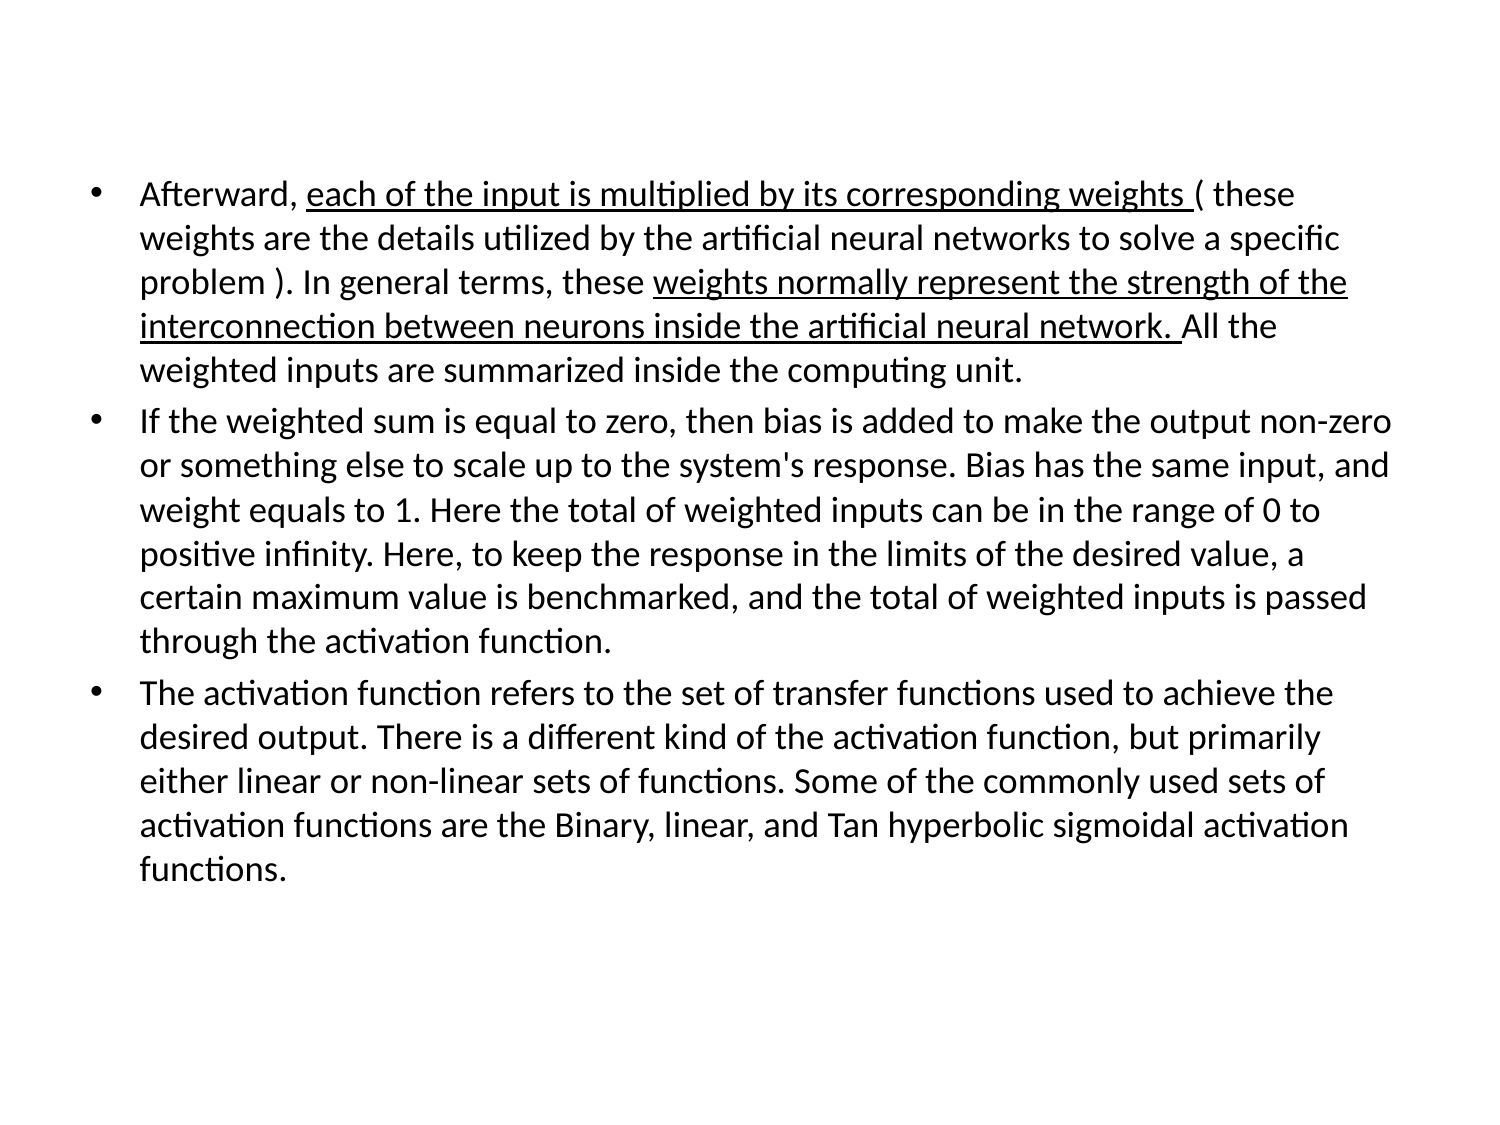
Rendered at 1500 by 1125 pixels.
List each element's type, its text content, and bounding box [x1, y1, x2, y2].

list Afterward, each of the input is multiplied by its corresponding weights ( these weights are the details utilized by the artificial neural networks to solve a specific problem ). In general terms, these weights normally represent the strength of the interconnection between neurons inside the artificial neural network. All the weighted inputs are summarized inside the computing unit. If the weighted sum is equal to zero, then bias is added to make the output non-zero or something else to scale up to the system's response. Bias has the same input, and weight equals to 1. Here the total of weighted inputs can be in the range of 0 to positive infinity. Here, to keep the response in the limits of the desired value, a certain maximum value is benchmarked, and the total of weighted inputs is passed through the activation function. The activation function refers to the set of transfer functions used to achieve the desired output. There is a different kind of the activation function, but primarily either linear or non-linear sets of functions. Some of the commonly used sets of activation functions are the Binary, linear, and Tan hyperbolic sigmoidal activation functions. [75, 162, 1425, 905]
